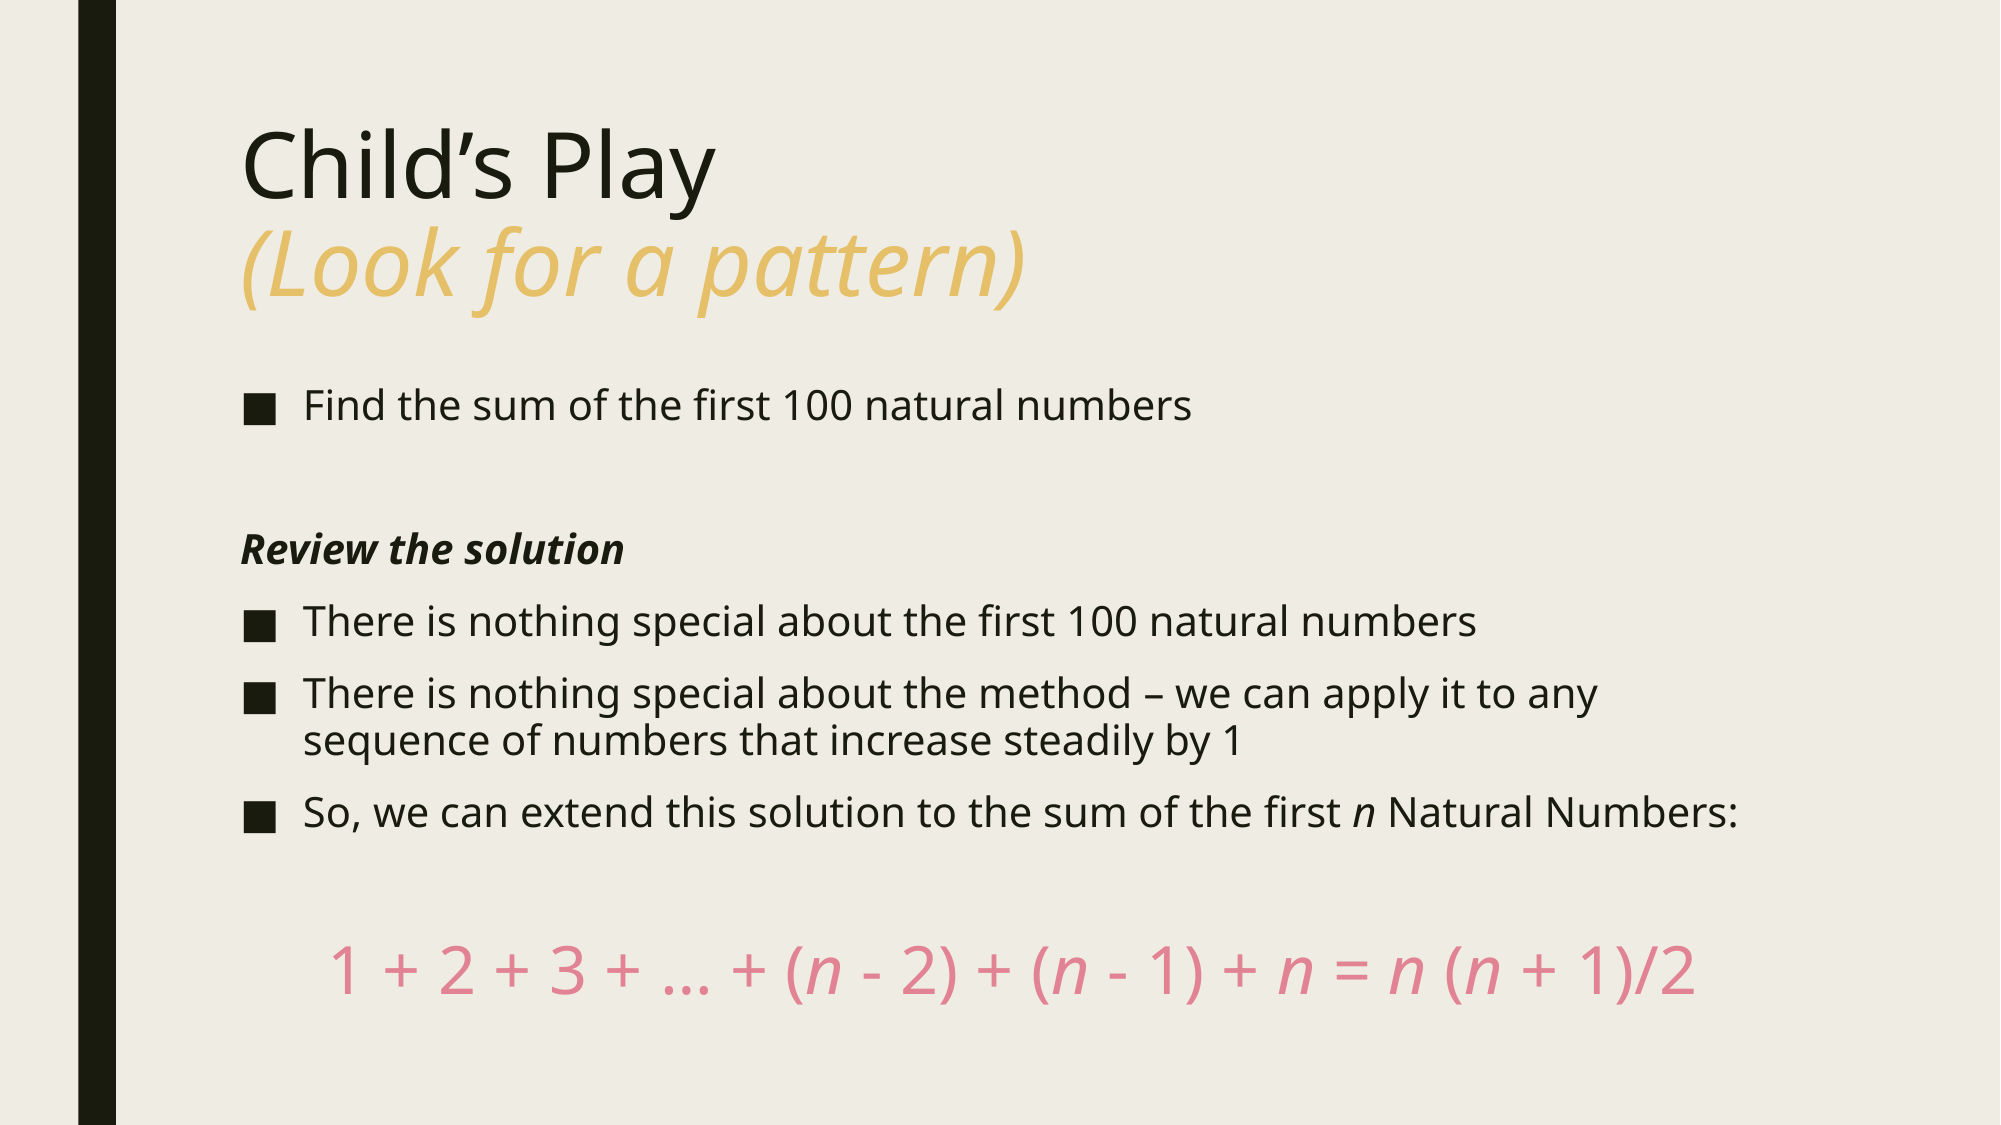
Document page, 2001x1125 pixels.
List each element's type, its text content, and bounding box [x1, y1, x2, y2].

list Find the sum of the first 100 natural numbers Review the solution There is nothing special about the first 100 natural numbers There is nothing special about the method – we can apply it to any sequence of numbers that increase steadily by 1 So, we can extend this solution to the sum of the first n Natural Numbers: 1 + 2 + 3 + … + (n - 2) + (n - 1) + n = n (n + 1)/2 [225, 375, 1800, 1062]
title Child’s Play (Look for a pattern) [225, 112, 1800, 357]
